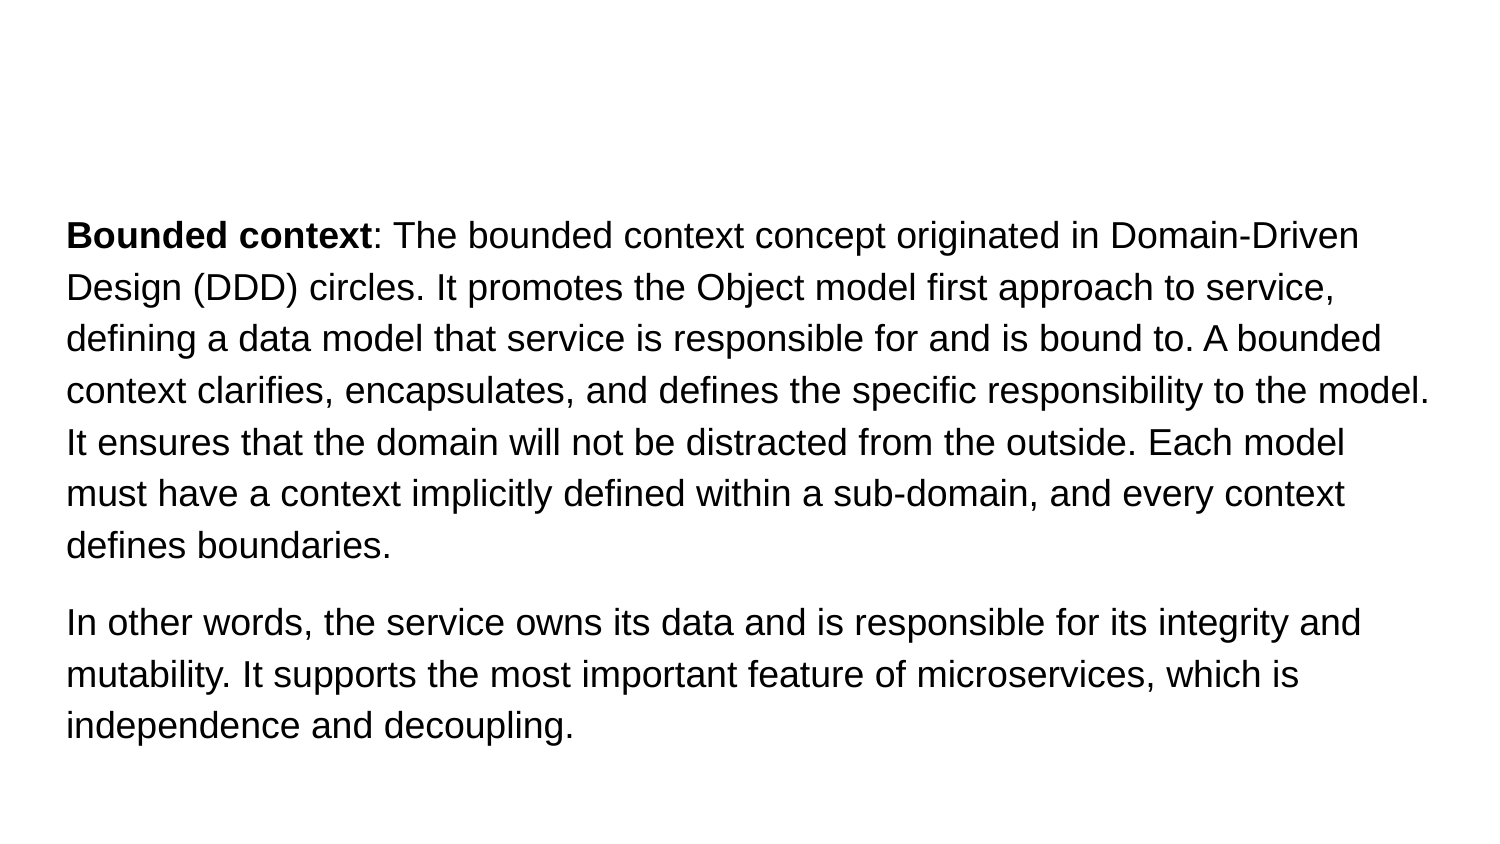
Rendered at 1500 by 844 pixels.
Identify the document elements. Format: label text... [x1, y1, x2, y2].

list Bounded context: The bounded context concept originated in Domain-Driven Design (DDD) circles. It promotes the Object model first approach to service, defining a data model that service is responsible for and is bound to. A bounded context clarifies, encapsulates, and defines the specific responsibility to the model. It ensures that the domain will not be distracted from the outside. Each model must have a context implicitly defined within a sub-domain, and every context defines boundaries. In other words, the service owns its data and is responsible for its integrity and mutability. It supports the most important feature of microservices, which is independence and decoupling. [51, 189, 1449, 750]
